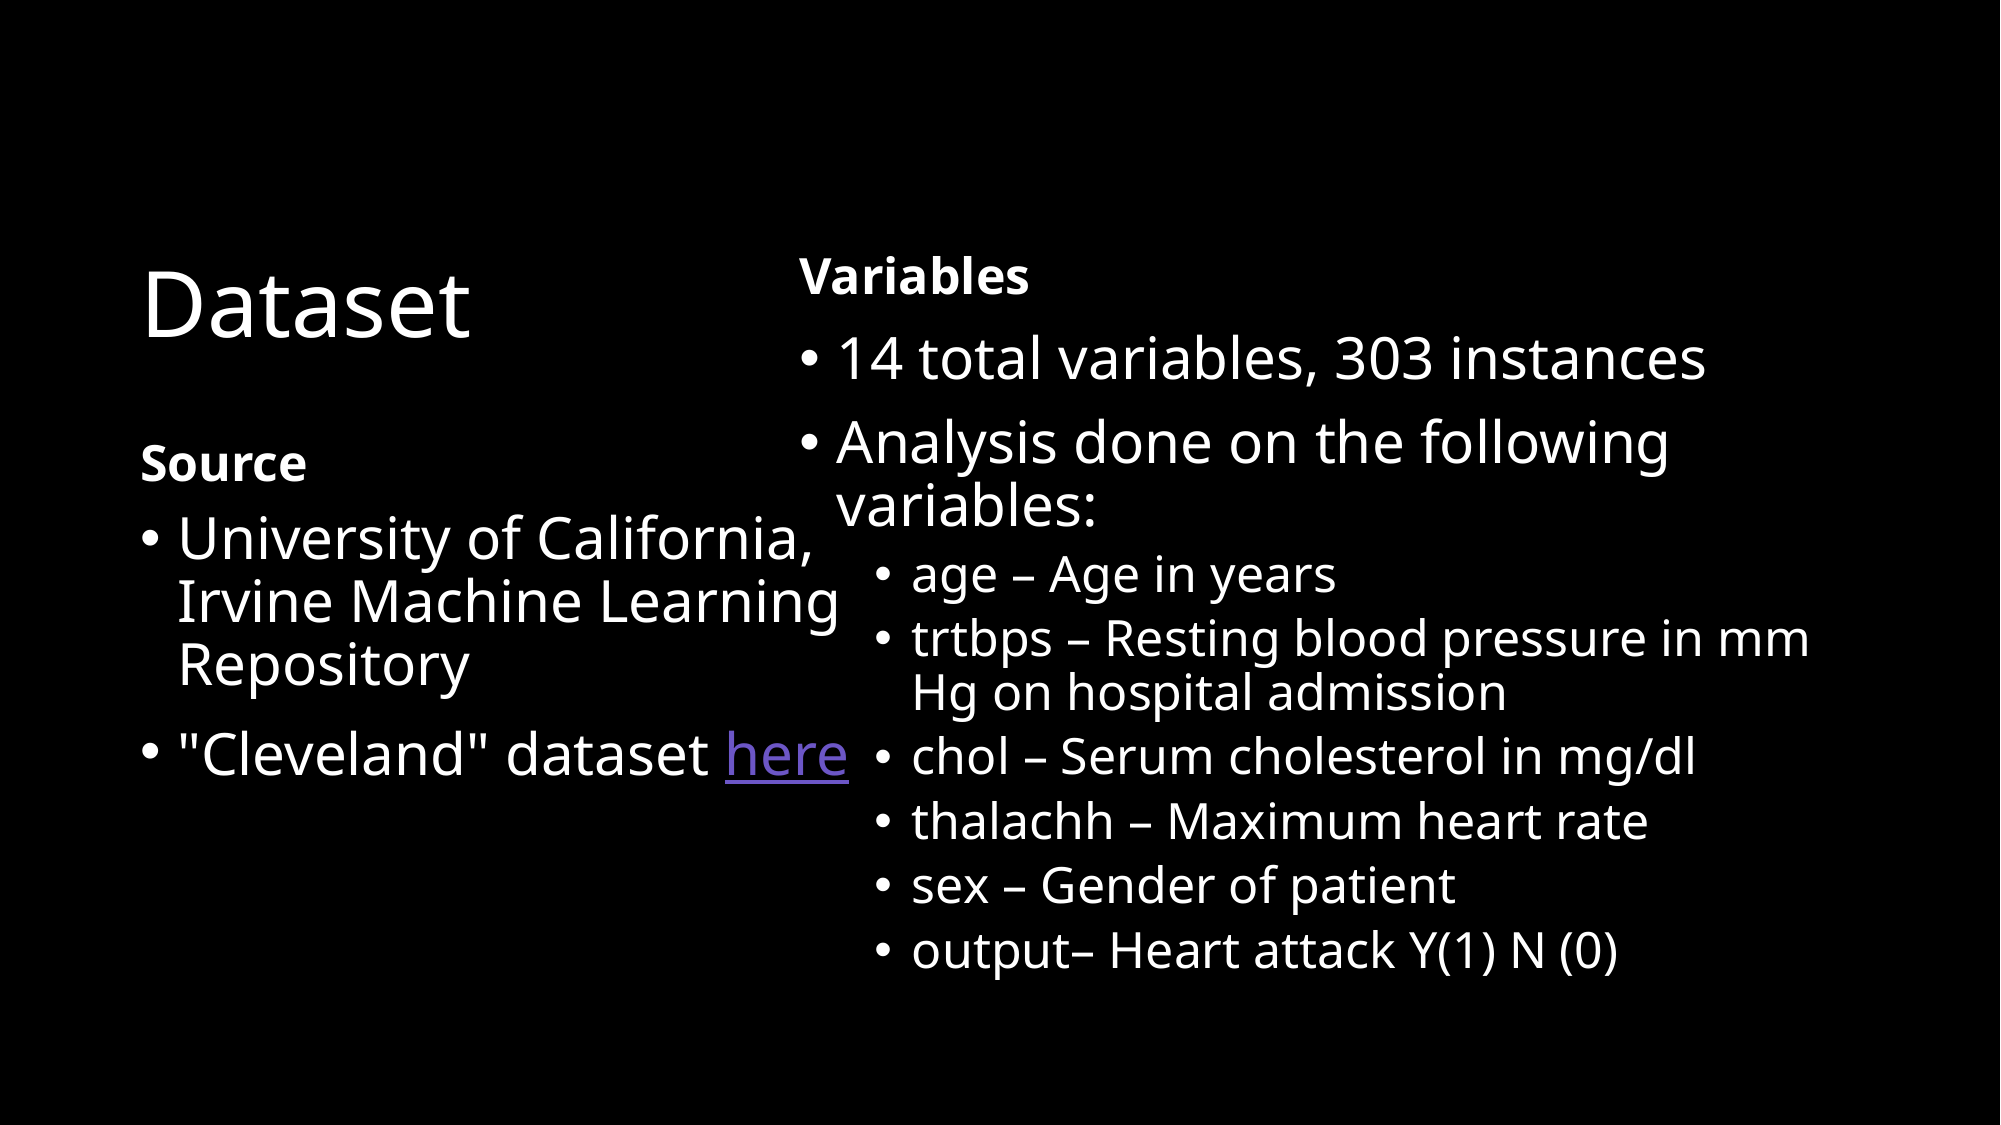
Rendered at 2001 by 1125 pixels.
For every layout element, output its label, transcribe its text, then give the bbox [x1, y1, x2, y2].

list Variables [784, 188, 1875, 314]
list Source [125, 375, 784, 500]
title Dataset [125, 250, 1875, 375]
list 14 total variables, 303 instances Analysis done on the following variables: age – Age in years trtbps – Resting blood pressure in mm Hg on hospital admission chol – Serum cholesterol in mg/dl thalachh – Maximum heart rate sex – Gender of patient output– Heart attack Y(1) N (0) [784, 321, 1875, 1000]
list University of California, Irvine Machine Learning Repository "Cleveland" dataset here [125, 501, 784, 1000]
